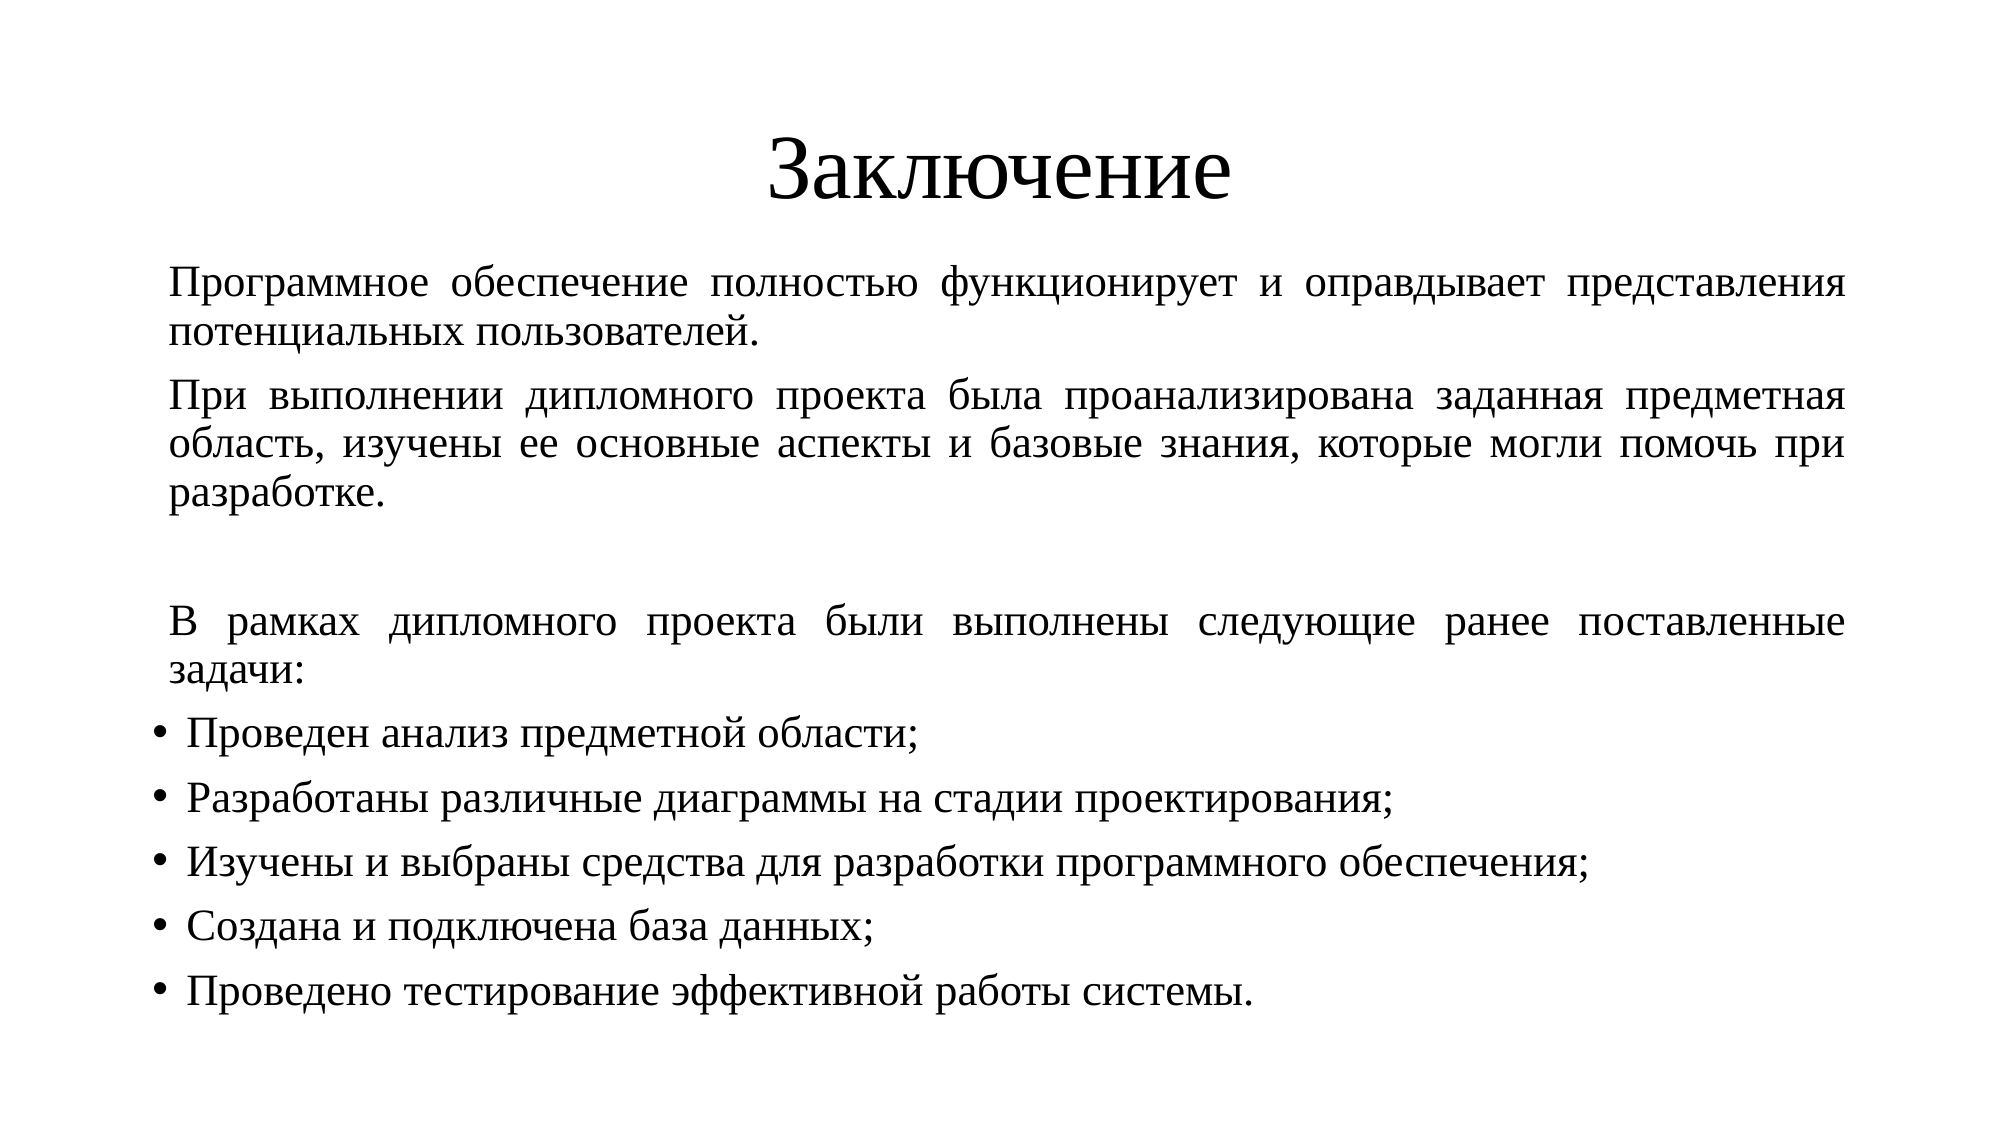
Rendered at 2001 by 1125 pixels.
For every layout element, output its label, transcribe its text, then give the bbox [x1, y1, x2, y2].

list Программное обеспечение полностью функционирует и оправдывает представления потенциальных пользователей. При выполнении дипломного проекта была проанализирована заданная предметная область, изучены ее основные аспекты и базовые знания, которые могли помочь при разработке. В рамках дипломного проекта были выполнены следующие ранее поставленные задачи: Проведен анализ предметной области; Разработаны различные диаграммы на стадии проектирования; Изучены и выбраны средства для разработки программного обеспечения; Создана и подключена база данных; Проведено тестирование эффективной работы системы. [137, 250, 1863, 1030]
title Заключение [137, 59, 1863, 250]
